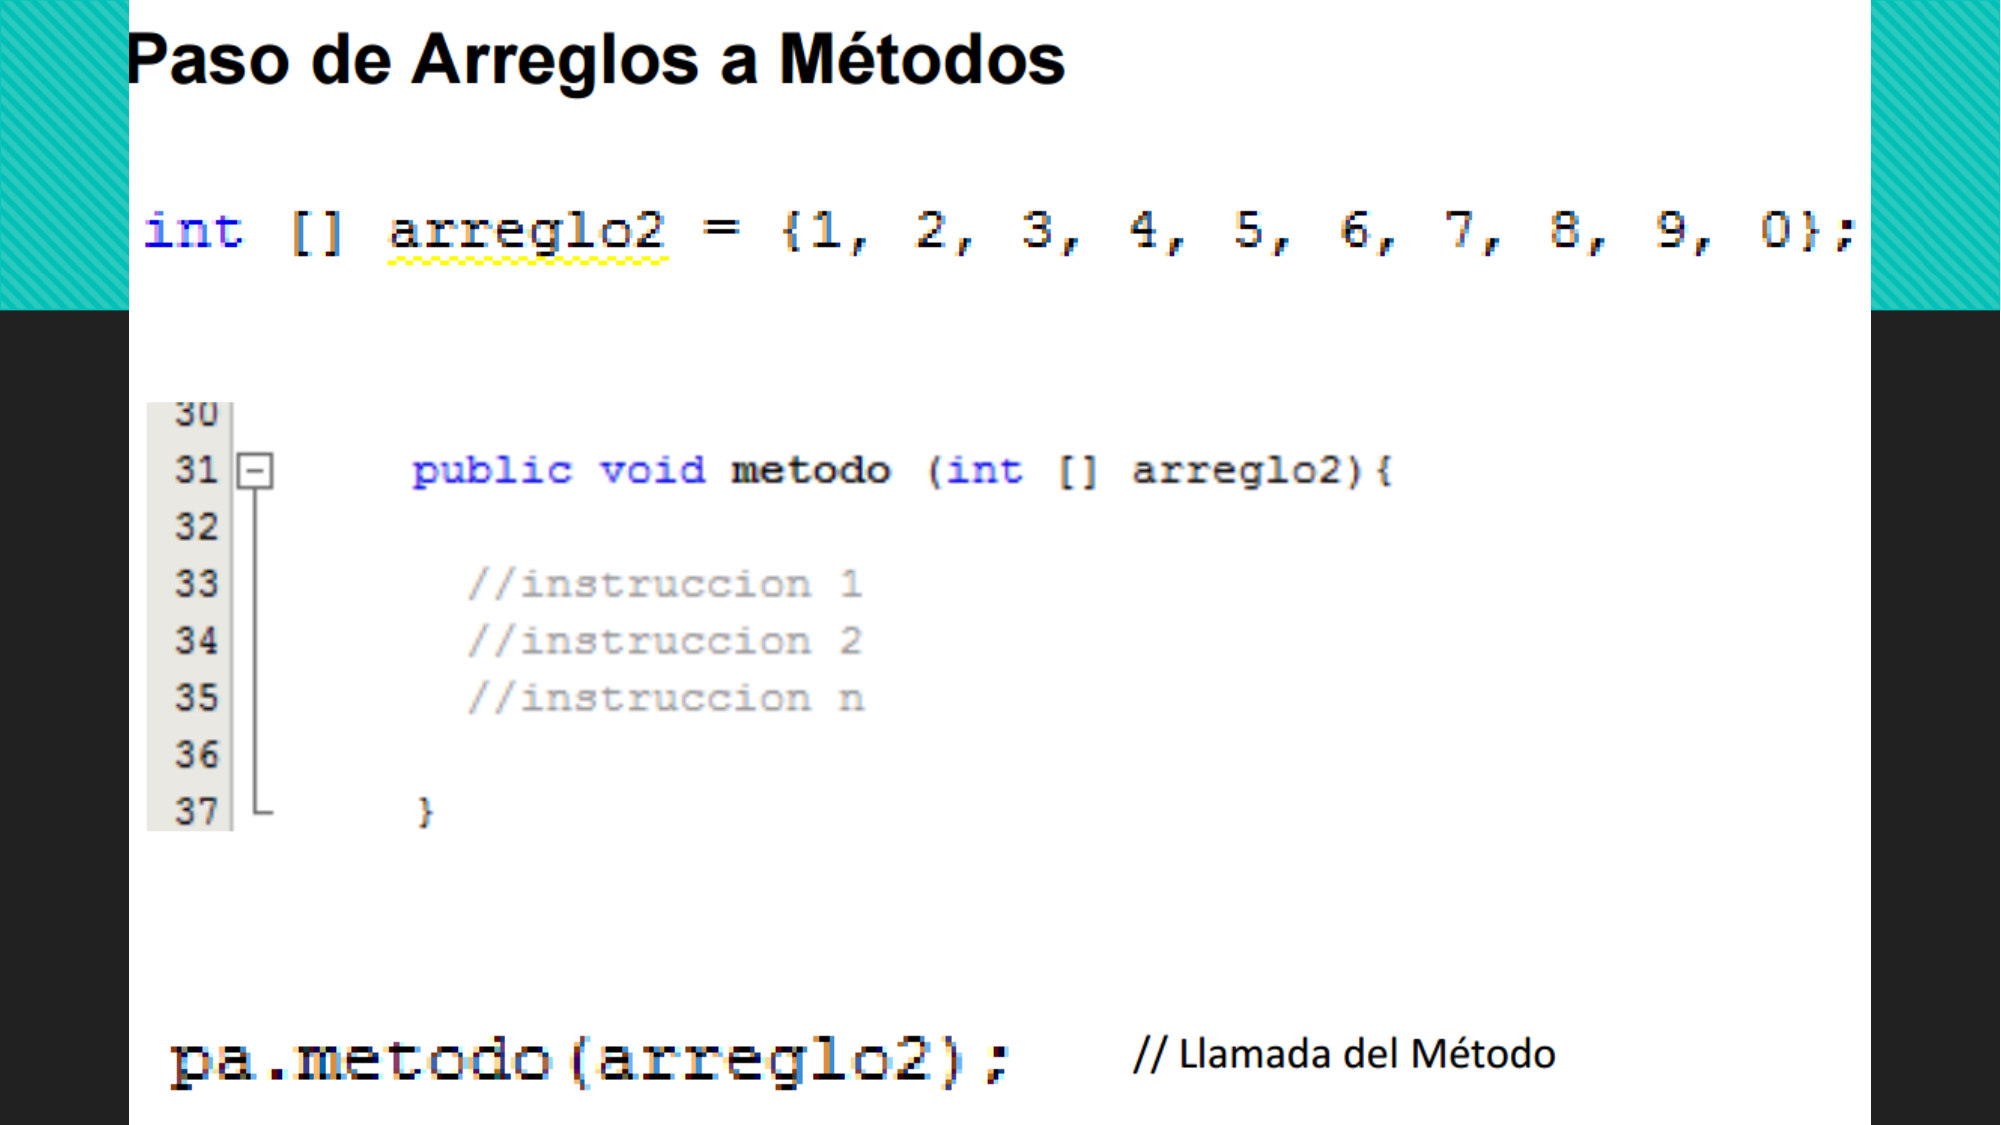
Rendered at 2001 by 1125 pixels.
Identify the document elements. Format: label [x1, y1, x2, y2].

picture [128, 0, 1871, 1125]
